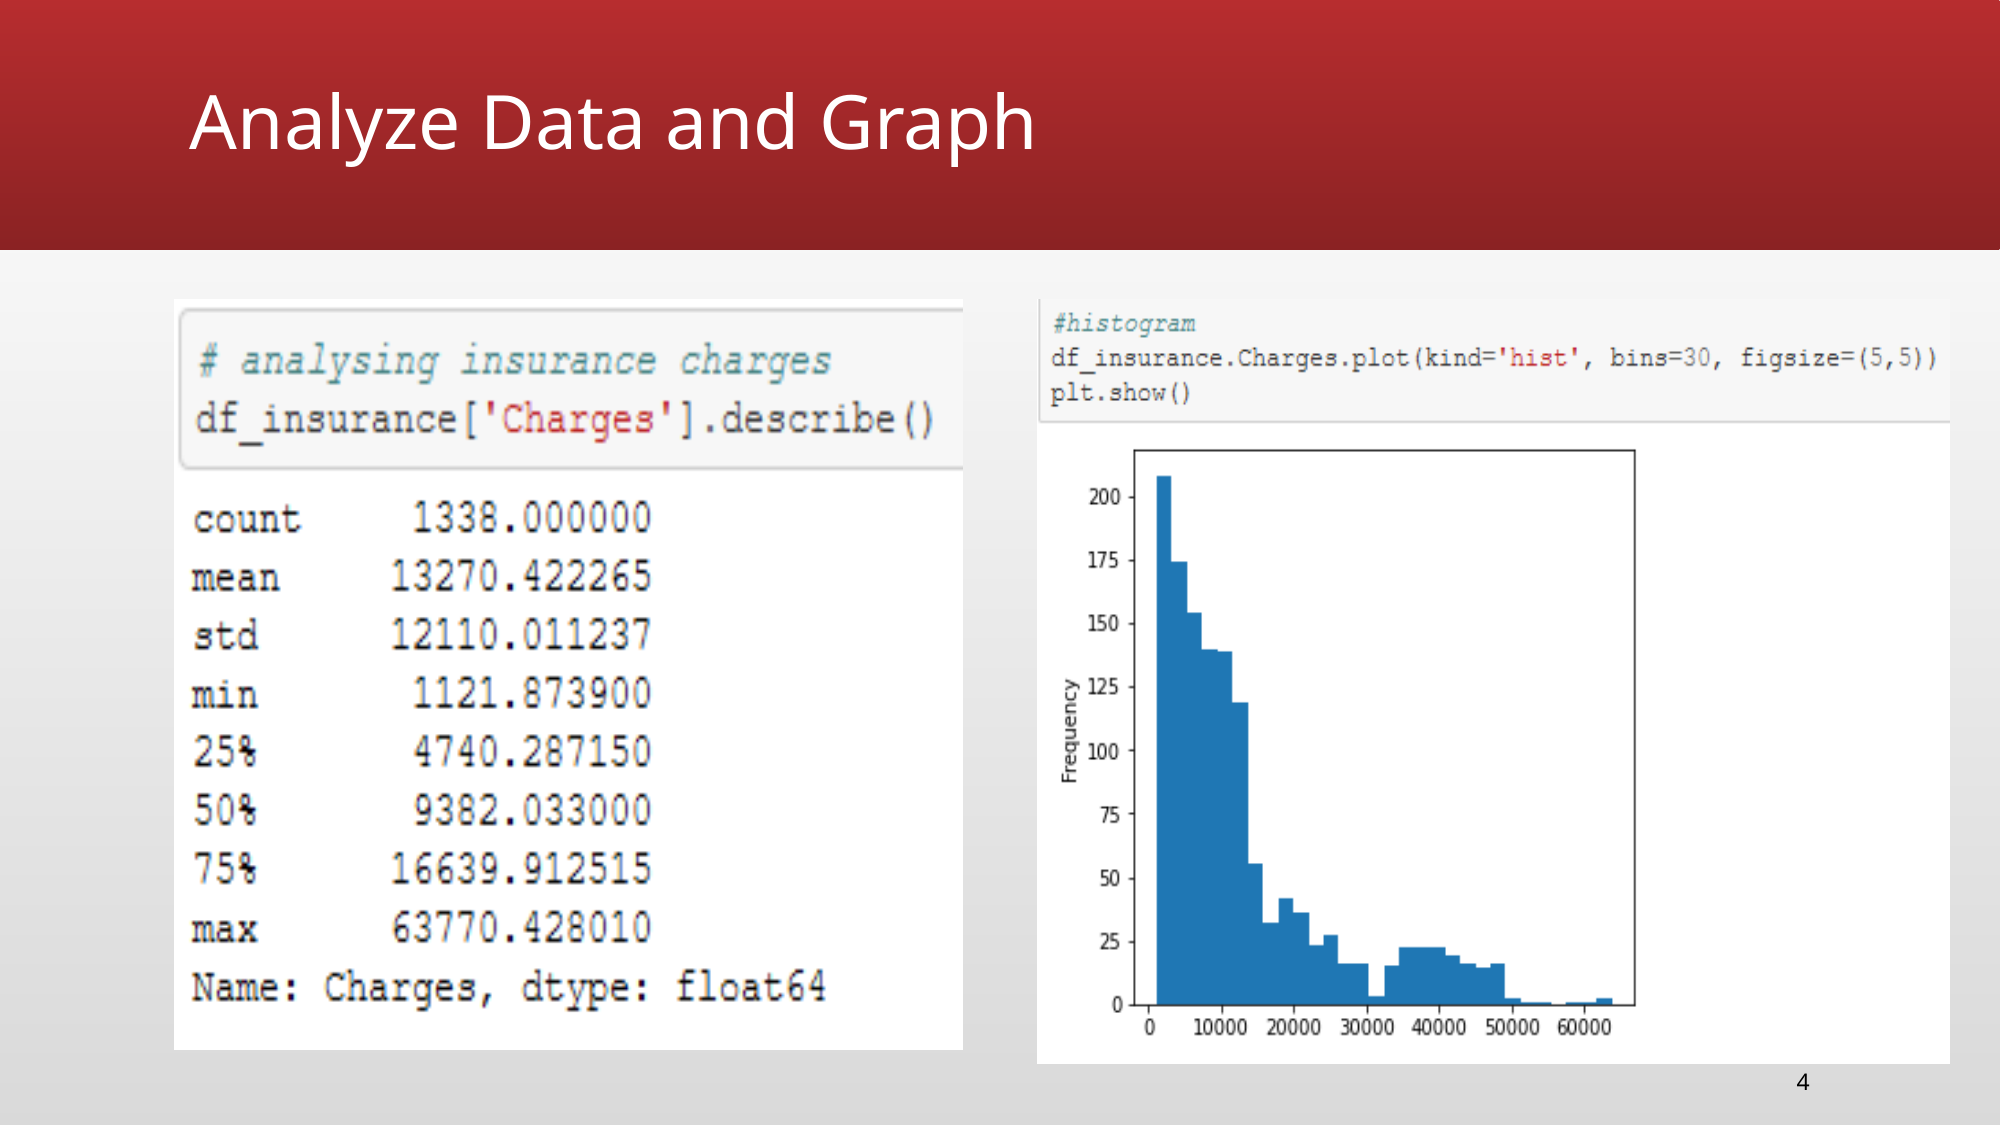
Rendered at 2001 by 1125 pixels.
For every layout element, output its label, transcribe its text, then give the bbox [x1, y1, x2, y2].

title Analyze Data and Graph [174, 16, 1825, 234]
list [1037, 299, 1950, 1064]
picture [174, 299, 963, 1050]
slide_number 4 [1687, 1064, 1825, 1103]
